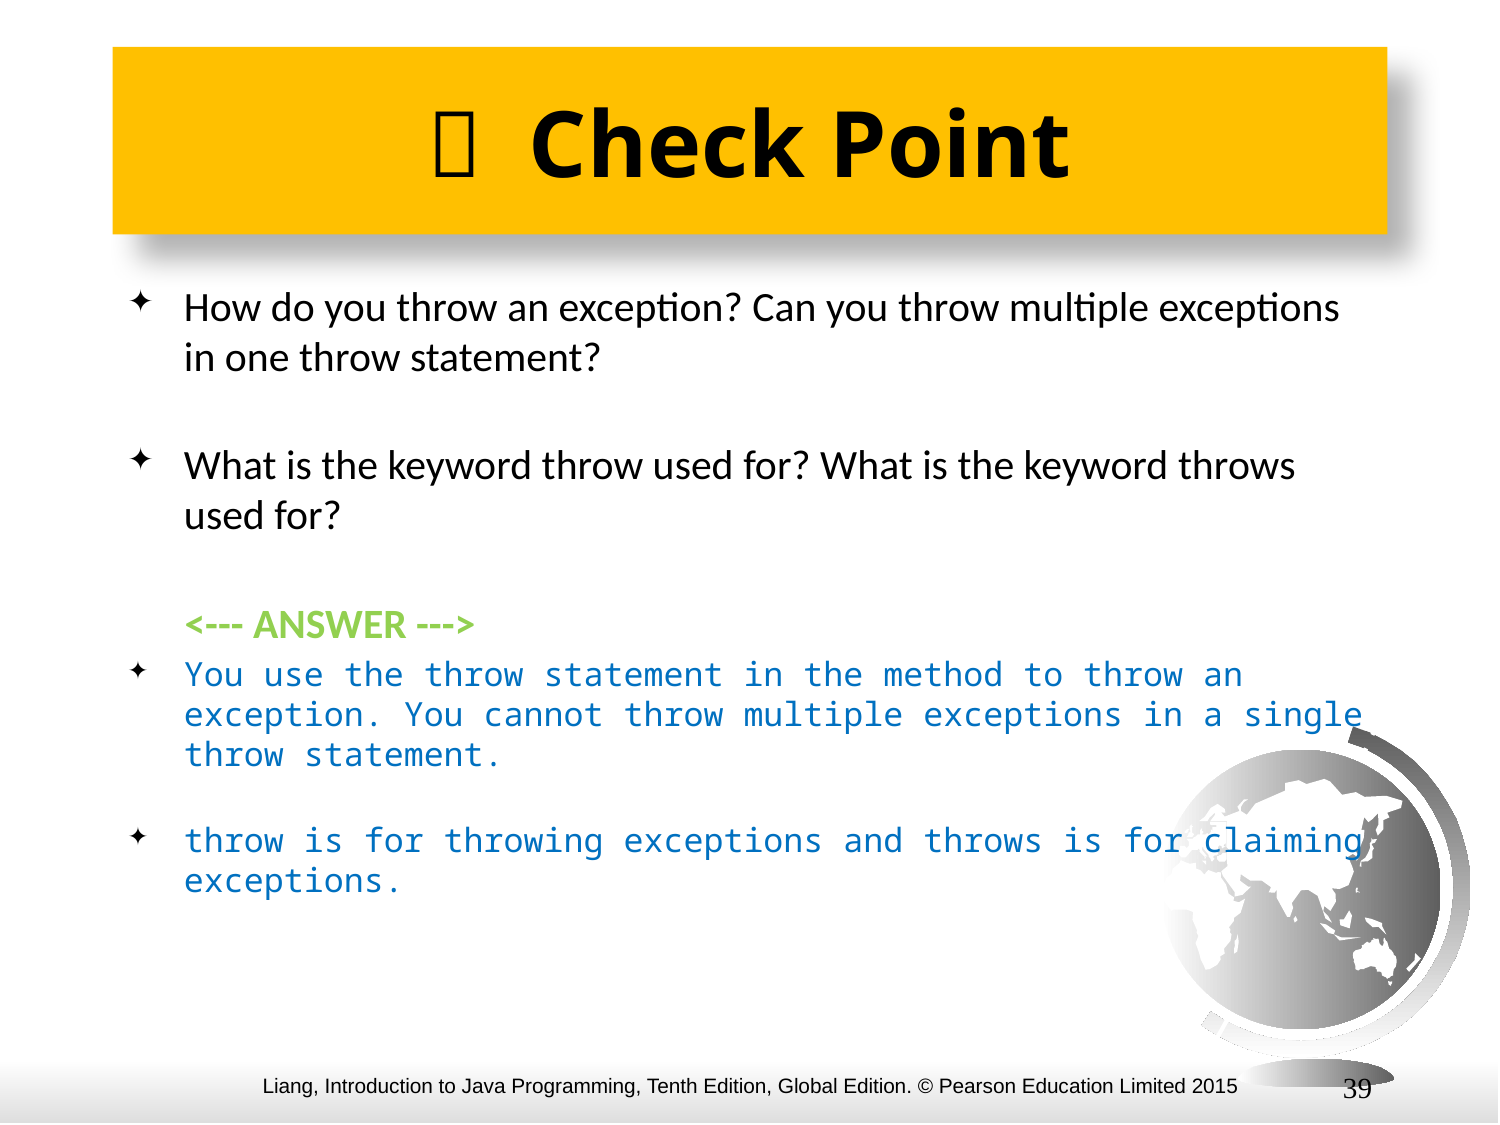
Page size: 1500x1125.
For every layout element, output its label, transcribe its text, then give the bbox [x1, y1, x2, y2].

list How do you throw an exception? Can you throw multiple exceptions in one throw statement? What is the keyword throw used for? What is the keyword throws used for? <--- ANSWER ---> You use the throw statement in the method to throw an exception. You cannot throw multiple exceptions in a single throw statement. throw is for throwing exceptions and throws is for claiming exceptions. [112, 271, 1388, 1050]
slide_number 39 [1074, 1049, 1388, 1125]
title  Check Point [112, 46, 1388, 235]
